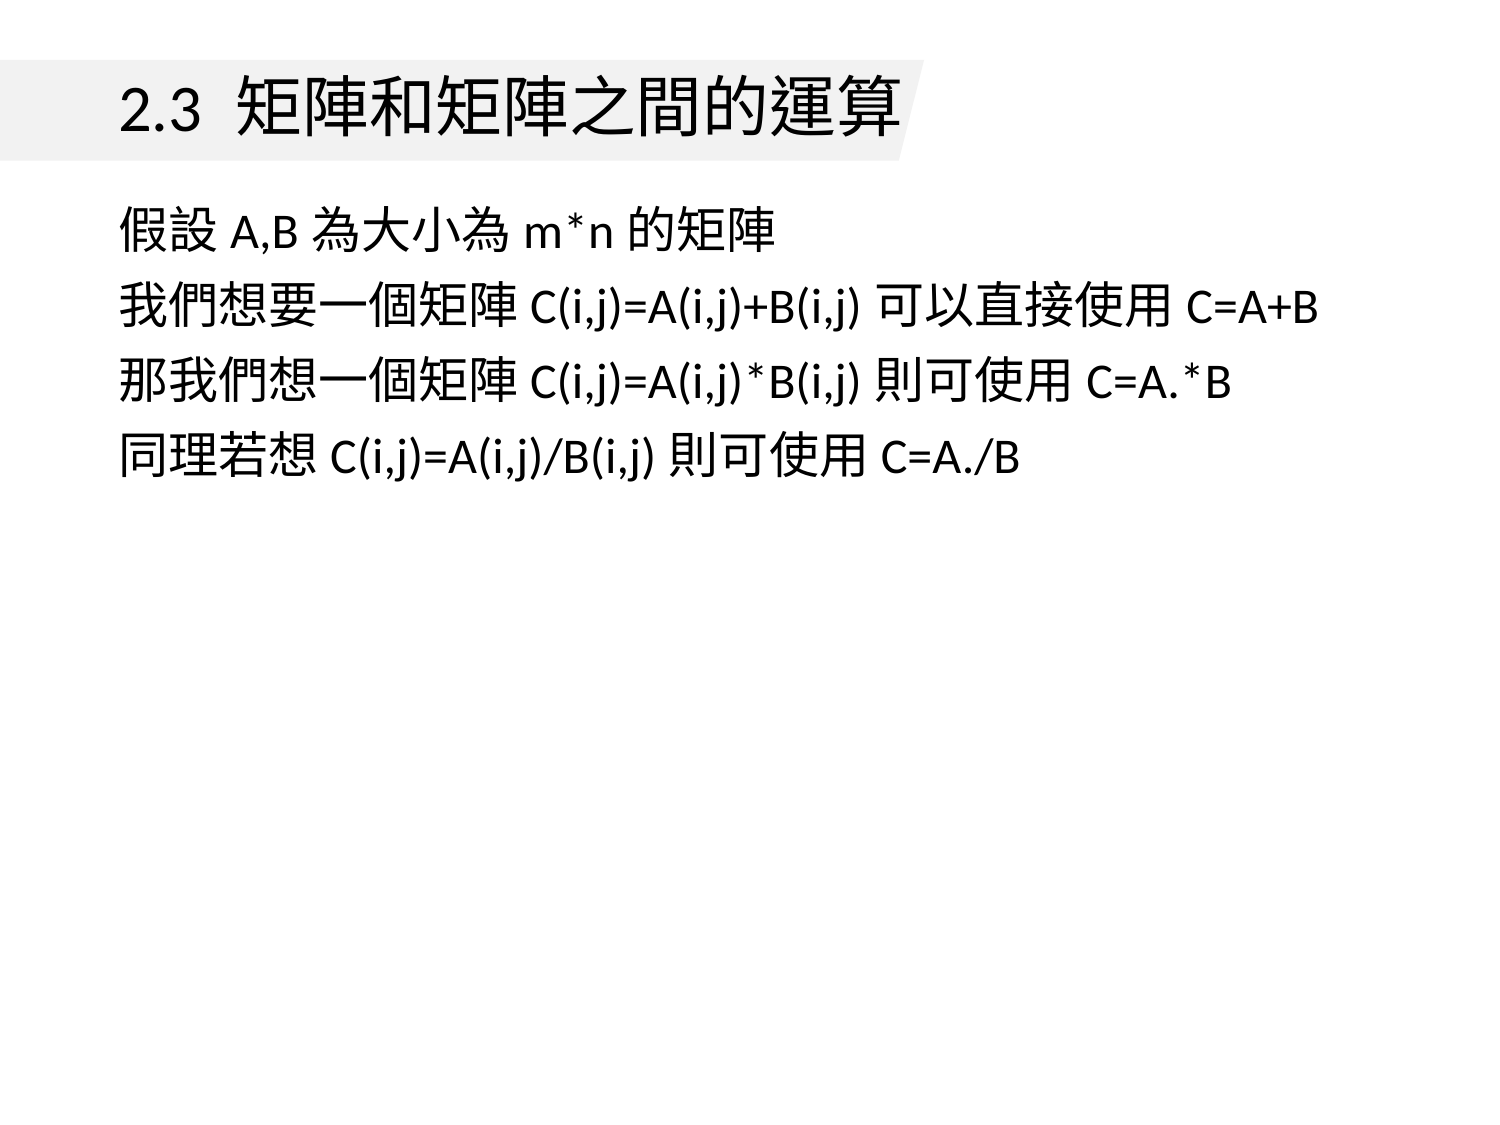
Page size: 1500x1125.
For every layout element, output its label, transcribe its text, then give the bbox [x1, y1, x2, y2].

title 2.3 矩陣和矩陣之間的運算 [103, 59, 942, 161]
list 假設A,B為大小為m*n的矩陣 我們想要一個矩陣C(i,j)=A(i,j)+B(i,j)可以直接使用C=A+B 那我們想一個矩陣C(i,j)=A(i,j)*B(i,j)則可使用C=A.*B 同理若想C(i,j)=A(i,j)/B(i,j)則可使用C=A./B [103, 198, 1397, 1043]
